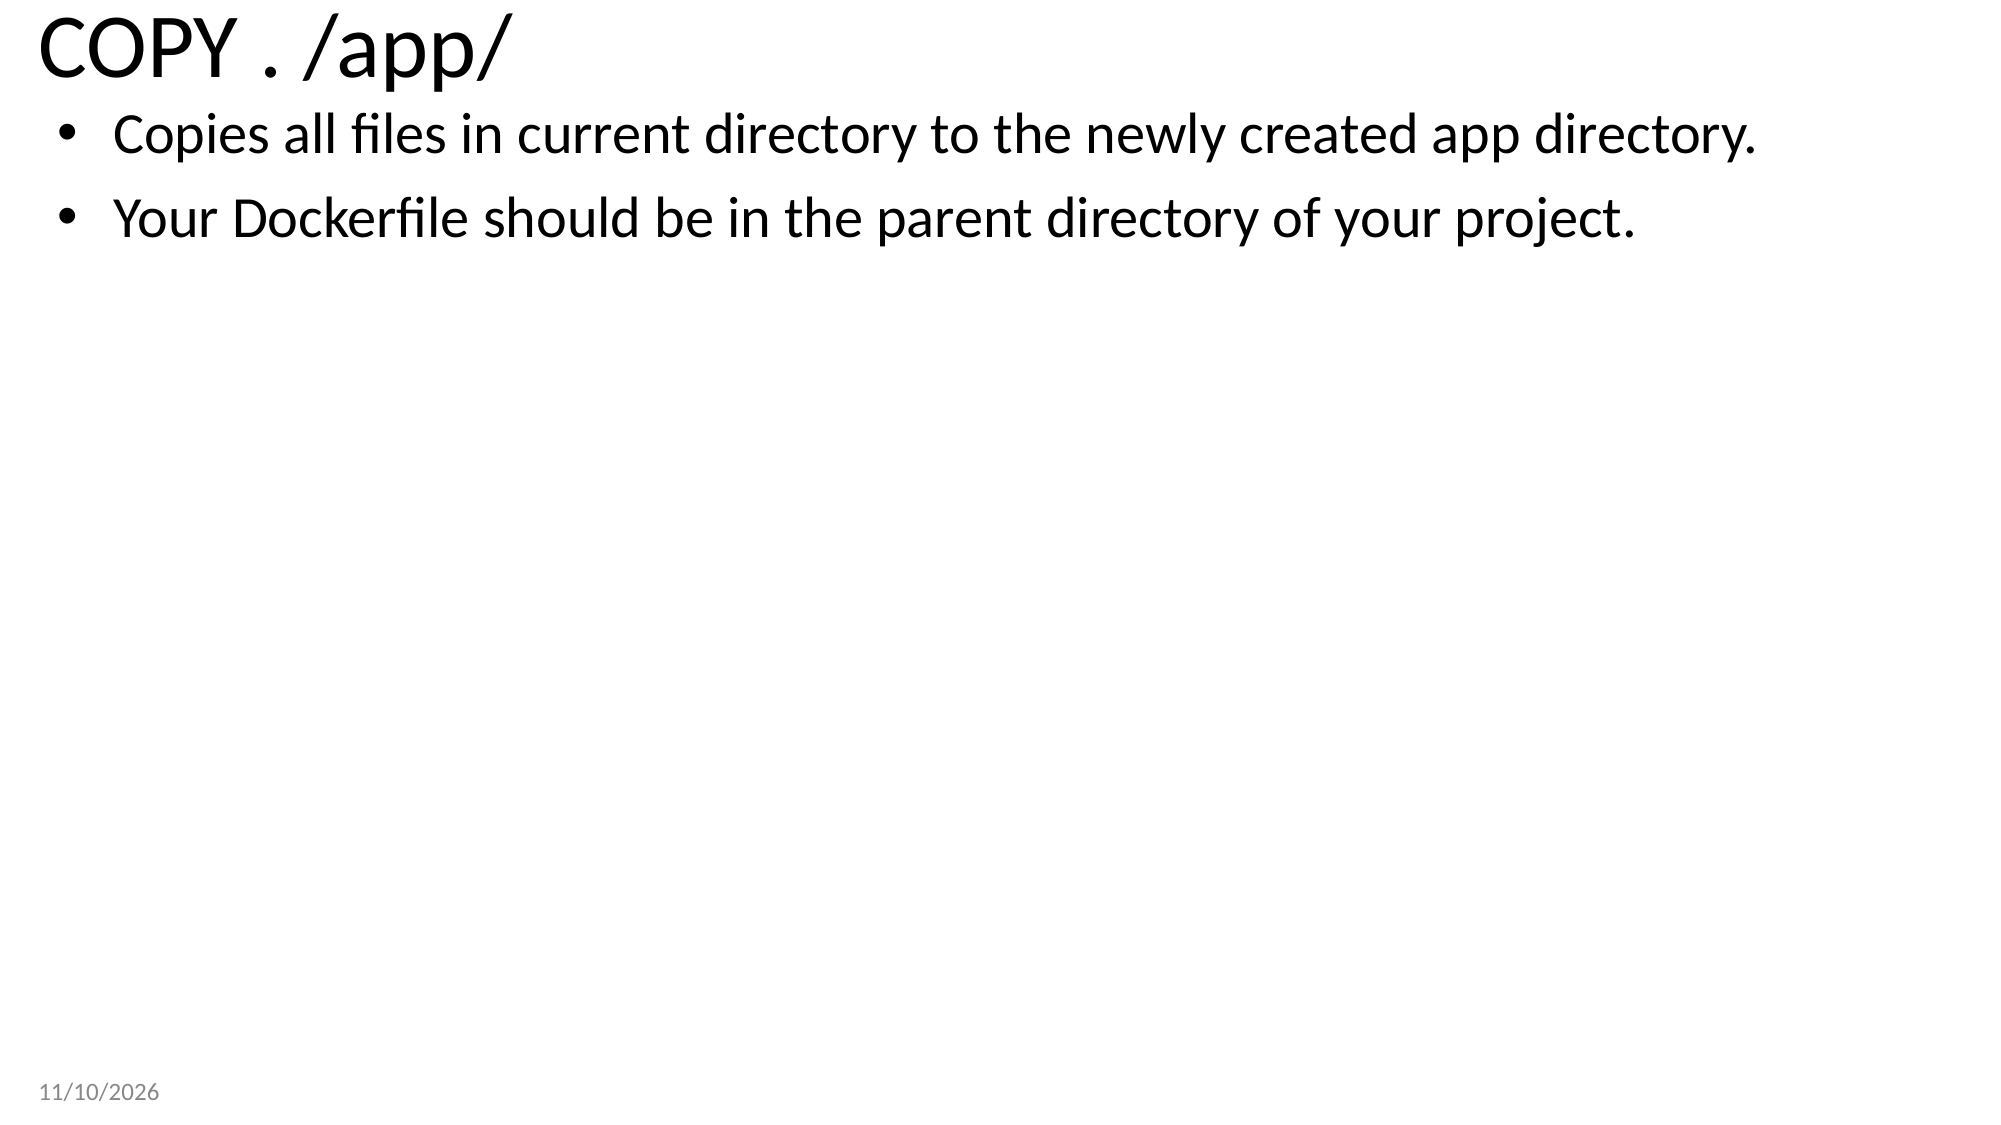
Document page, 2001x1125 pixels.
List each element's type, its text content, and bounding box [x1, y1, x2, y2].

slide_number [23, 1060, 474, 1121]
list Copies all files in current directory to the newly created app directory. Your Dockerfile should be in the parent directory of your project. [23, 95, 1979, 1061]
title COPY . /app/ [23, 0, 1979, 95]
